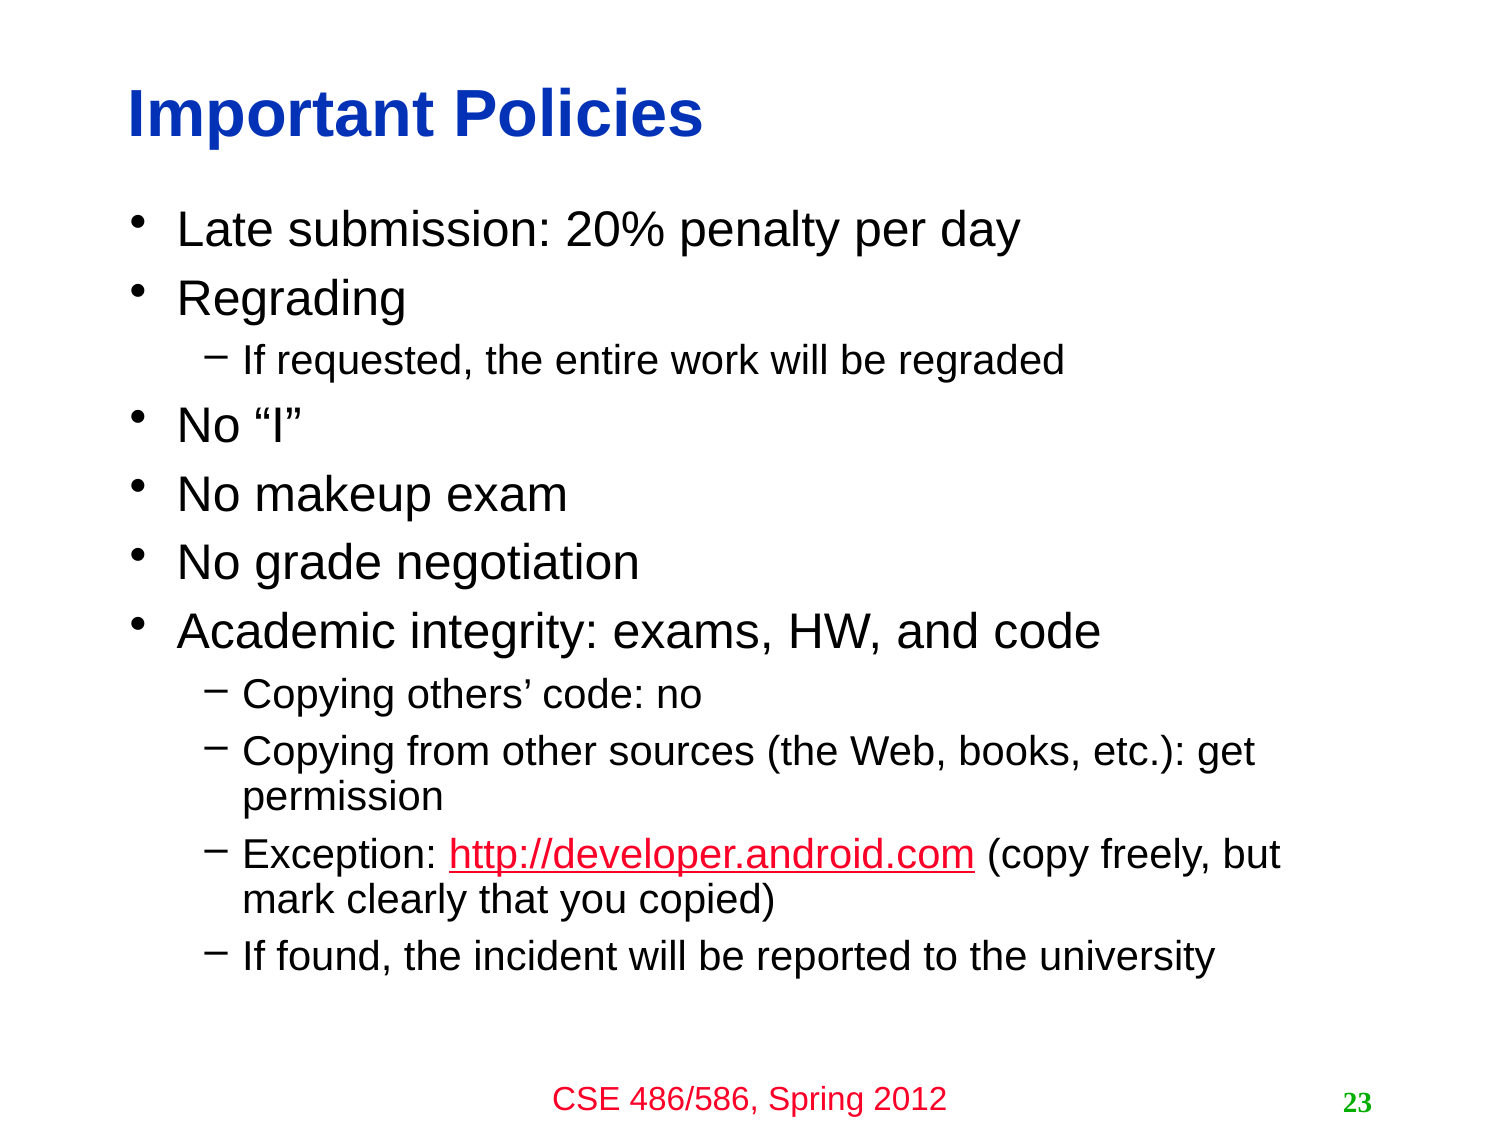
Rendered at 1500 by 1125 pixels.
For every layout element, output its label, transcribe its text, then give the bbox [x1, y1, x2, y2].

title Important Policies [112, 53, 1310, 176]
list Late submission: 20% penalty per day Regrading If requested, the entire work will be regraded No “I” No makeup exam No grade negotiation Academic integrity: exams, HW, and code Copying others’ code: no Copying from other sources (the Web, books, etc.): get permission Exception: http://developer.android.com (copy freely, but mark clearly that you copied) If found, the incident will be reported to the university [114, 195, 1376, 1005]
slide_number 23 [1074, 1076, 1388, 1125]
